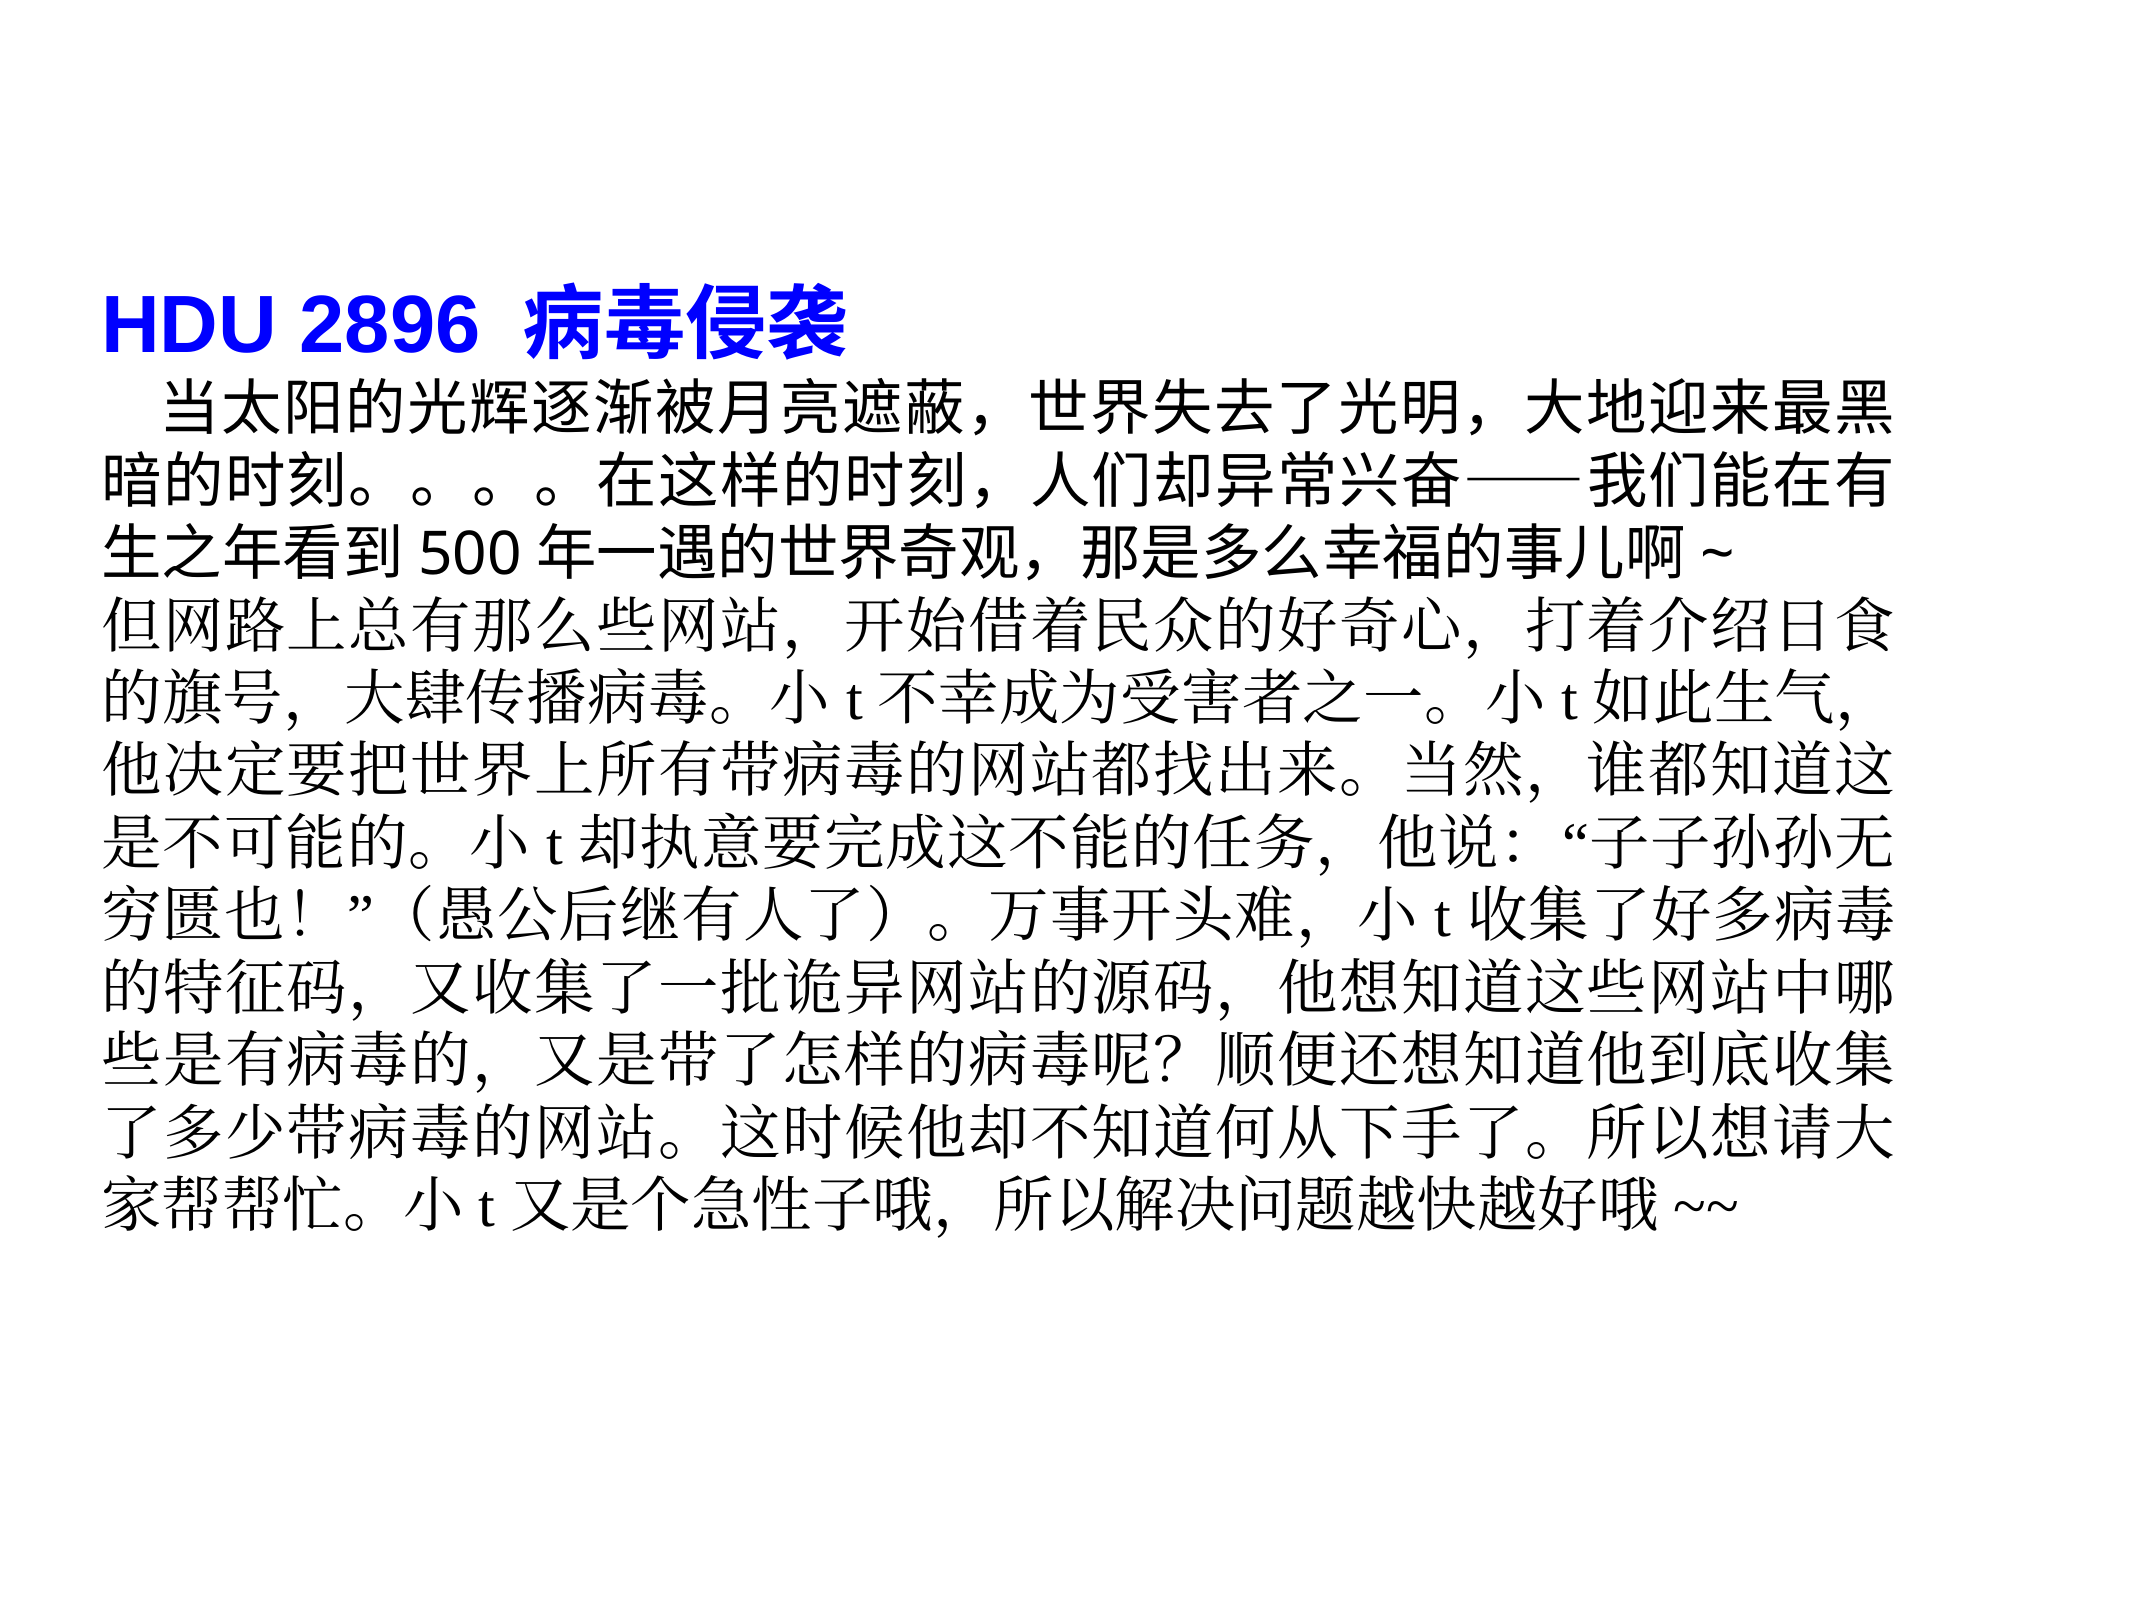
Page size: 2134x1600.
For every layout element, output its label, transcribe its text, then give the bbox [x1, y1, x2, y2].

text_box HDU 2896 病毒侵袭 当太阳的光辉逐渐被月亮遮蔽，世界失去了光明，大地迎来最黑暗的时刻。。。。在这样的时刻，人们却异常兴奋——我们能在有生之年看到500年一遇的世界奇观，那是多么幸福的事儿啊~ 但网路上总有那么些网站，开始借着民众的好奇心，打着介绍日食的旗号，大肆传播病毒。小t不幸成为受害者之一。小t如此生气，他决定要把世界上所有带病毒的网站都找出来。当然，谁都知道这是不可能的。小t却执意要完成这不能的任务，他说：“子子孙孙无穷匮也！”（愚公后继有人了）。万事开头难，小t收集了好多病毒的特征码，又收集了一批诡异网站的源码，他想知道这些网站中哪些是有病毒的，又是带了怎样的病毒呢？顺便还想知道他到底收集了多少带病毒的网站。这时候他却不知道何从下手了。所以想请大家帮帮忙。小t又是个急性子哦，所以解决问题越快越好哦~~ [92, 263, 1905, 1247]
